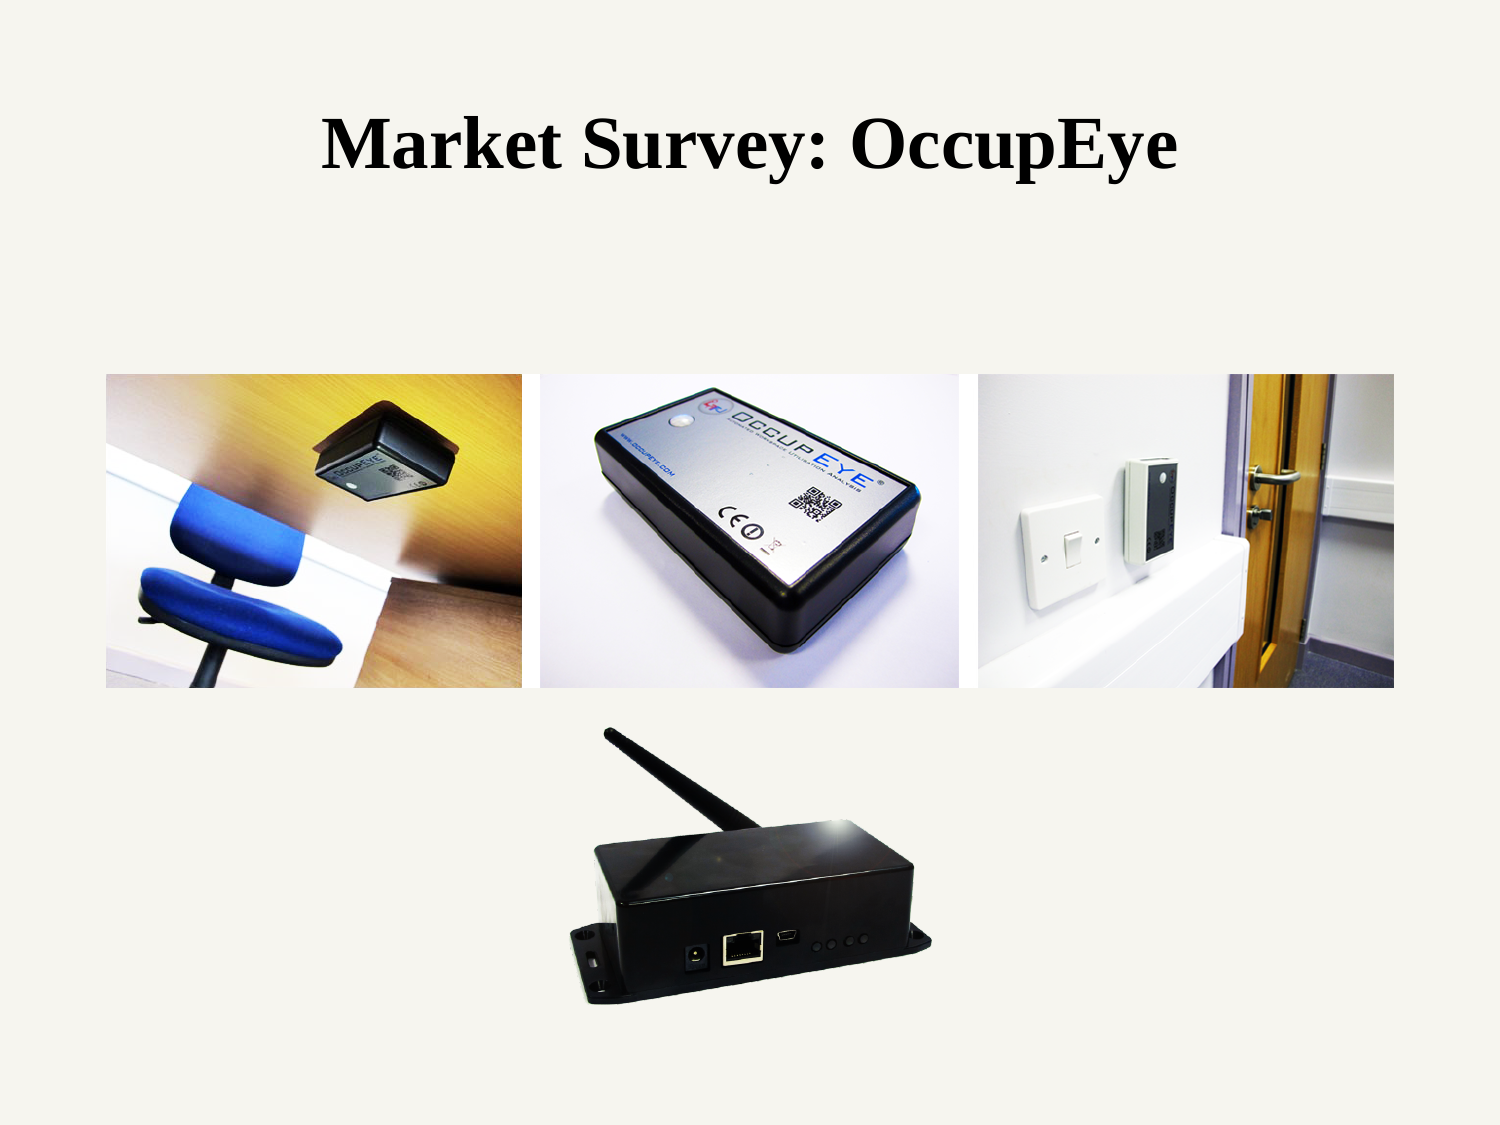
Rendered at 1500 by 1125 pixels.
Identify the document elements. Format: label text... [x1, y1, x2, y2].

picture [568, 727, 932, 1006]
list [74, 262, 1426, 1006]
picture [105, 374, 1395, 688]
title Market Survey: OccupEye [74, 44, 1426, 233]
